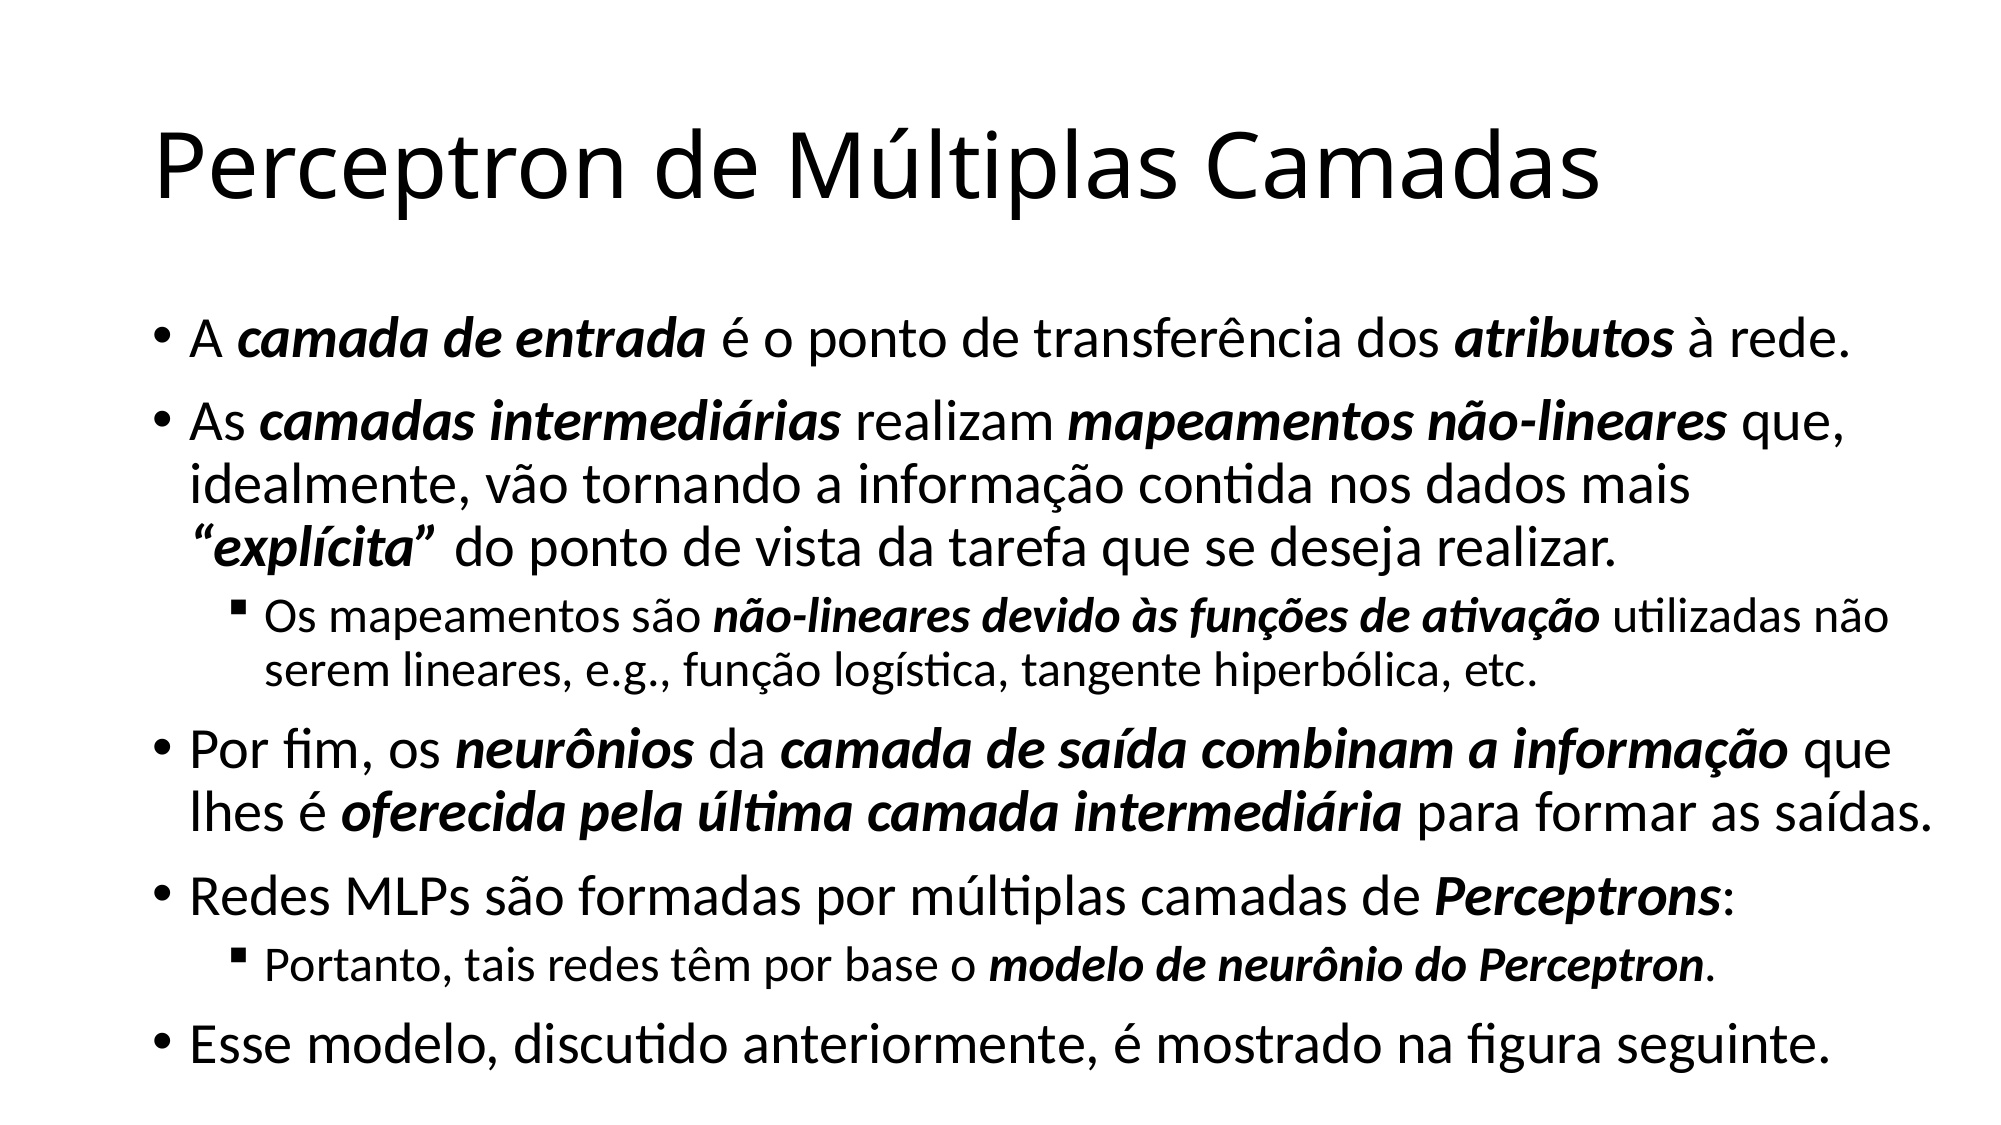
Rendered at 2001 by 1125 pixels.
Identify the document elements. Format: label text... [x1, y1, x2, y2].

title Perceptron de Múltiplas Camadas [137, 59, 1863, 278]
list A camada de entrada é o ponto de transferência dos atributos à rede. As camadas intermediárias realizam mapeamentos não-lineares que, idealmente, vão tornando a informação contida nos dados mais “explícita” do ponto de vista da tarefa que se deseja realizar. Os mapeamentos são não-lineares devido às funções de ativação utilizadas não serem lineares, e.g., função logística, tangente hiperbólica, etc. Por fim, os neurônios da camada de saída combinam a informação que lhes é oferecida pela última camada intermediária para formar as saídas. Redes MLPs são formadas por múltiplas camadas de Perceptrons: Portanto, tais redes têm por base o modelo de neurônio do Perceptron. Esse modelo, discutido anteriormente, é mostrado na figura seguinte. [137, 299, 1955, 1125]
